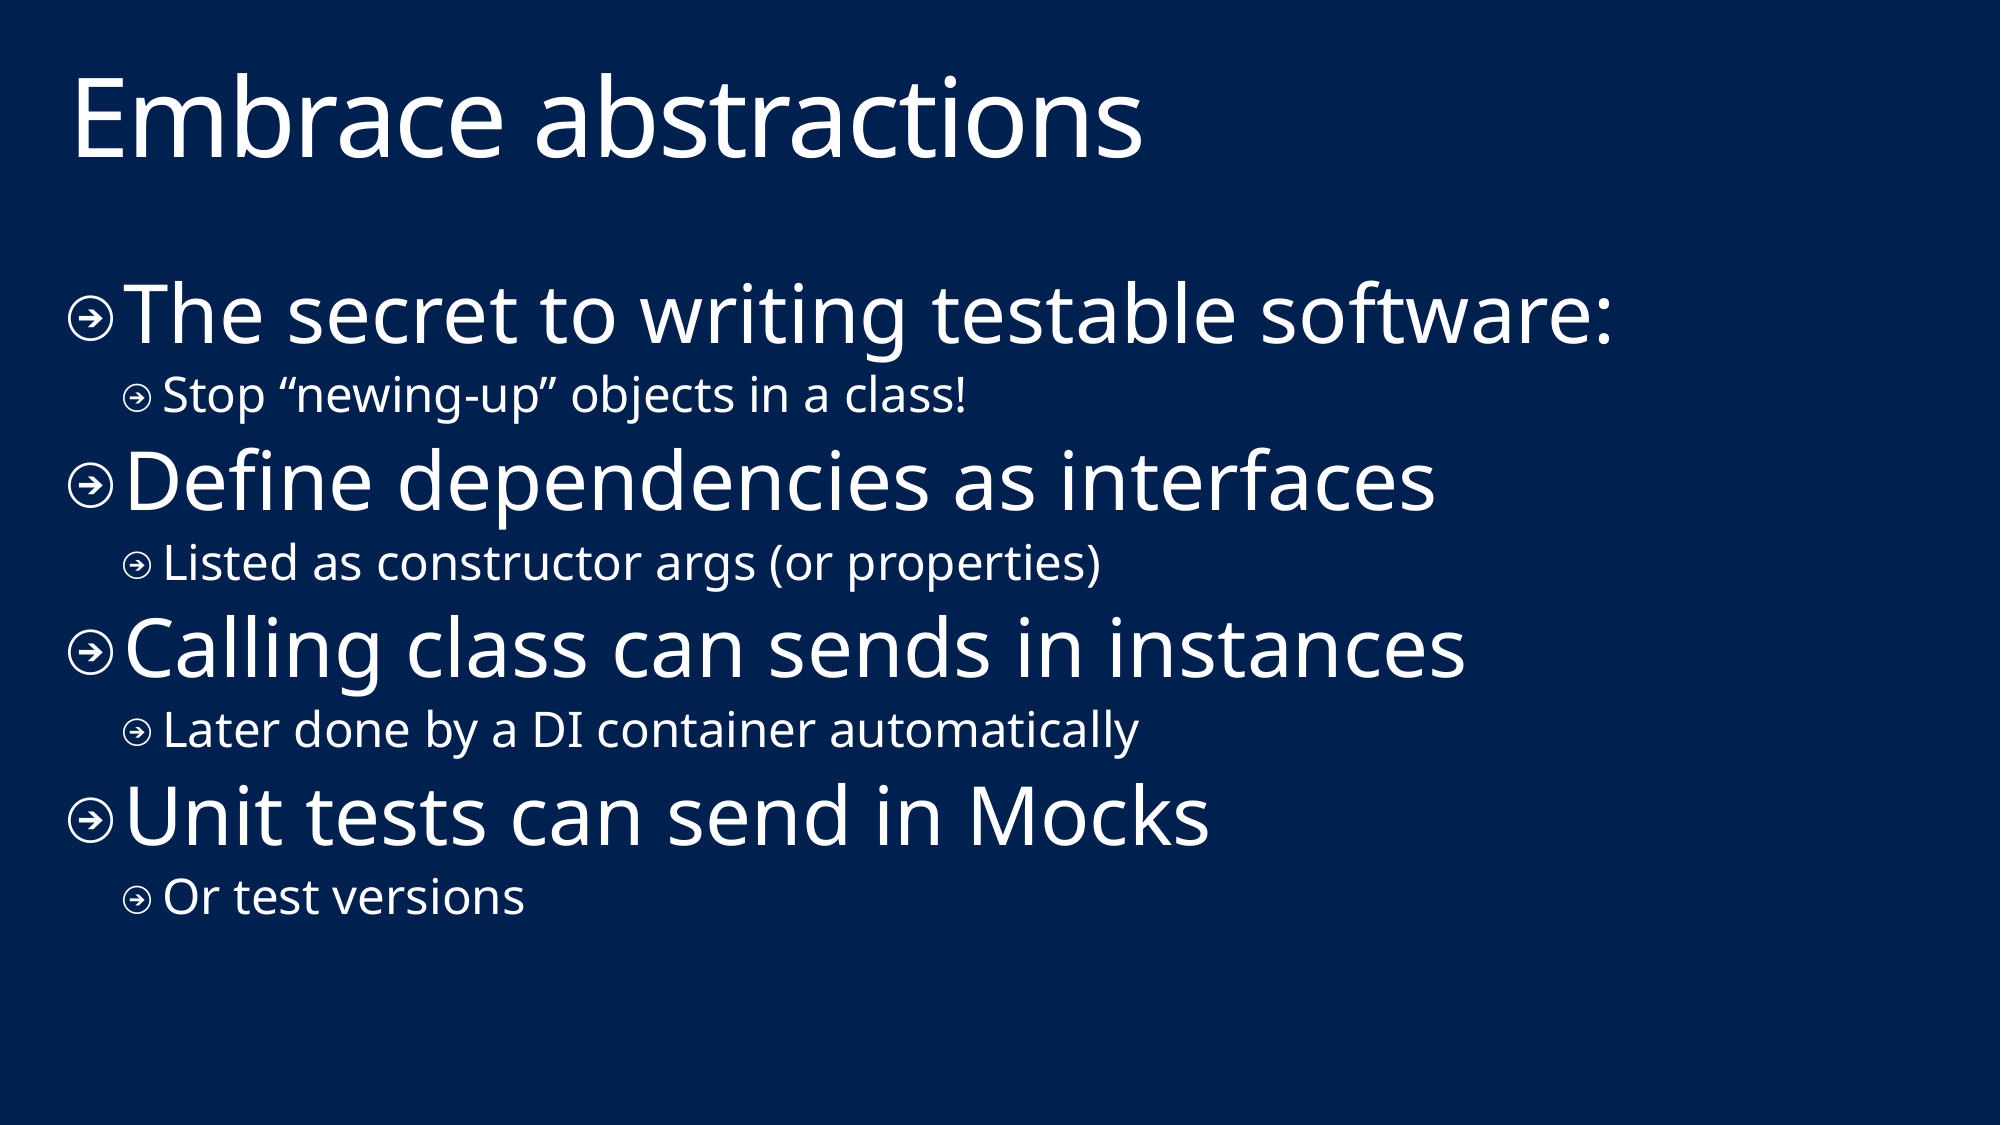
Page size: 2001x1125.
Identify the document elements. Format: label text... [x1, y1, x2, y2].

picture [68, 450, 126, 508]
picture [123, 878, 158, 914]
title Embrace abstractions [44, 47, 1957, 196]
picture [123, 711, 158, 746]
picture [68, 617, 126, 675]
picture [68, 283, 126, 341]
picture [123, 544, 158, 579]
list The secret to writing testable software: Stop “newing-up” objects in a class! Define dependencies as interfaces Listed as constructor args (or properties) Calling class can sends in instances Later done by a DI container automatically Unit tests can send in Mocks Or test versions [44, 257, 1956, 988]
picture [68, 785, 126, 843]
picture [123, 376, 158, 412]
